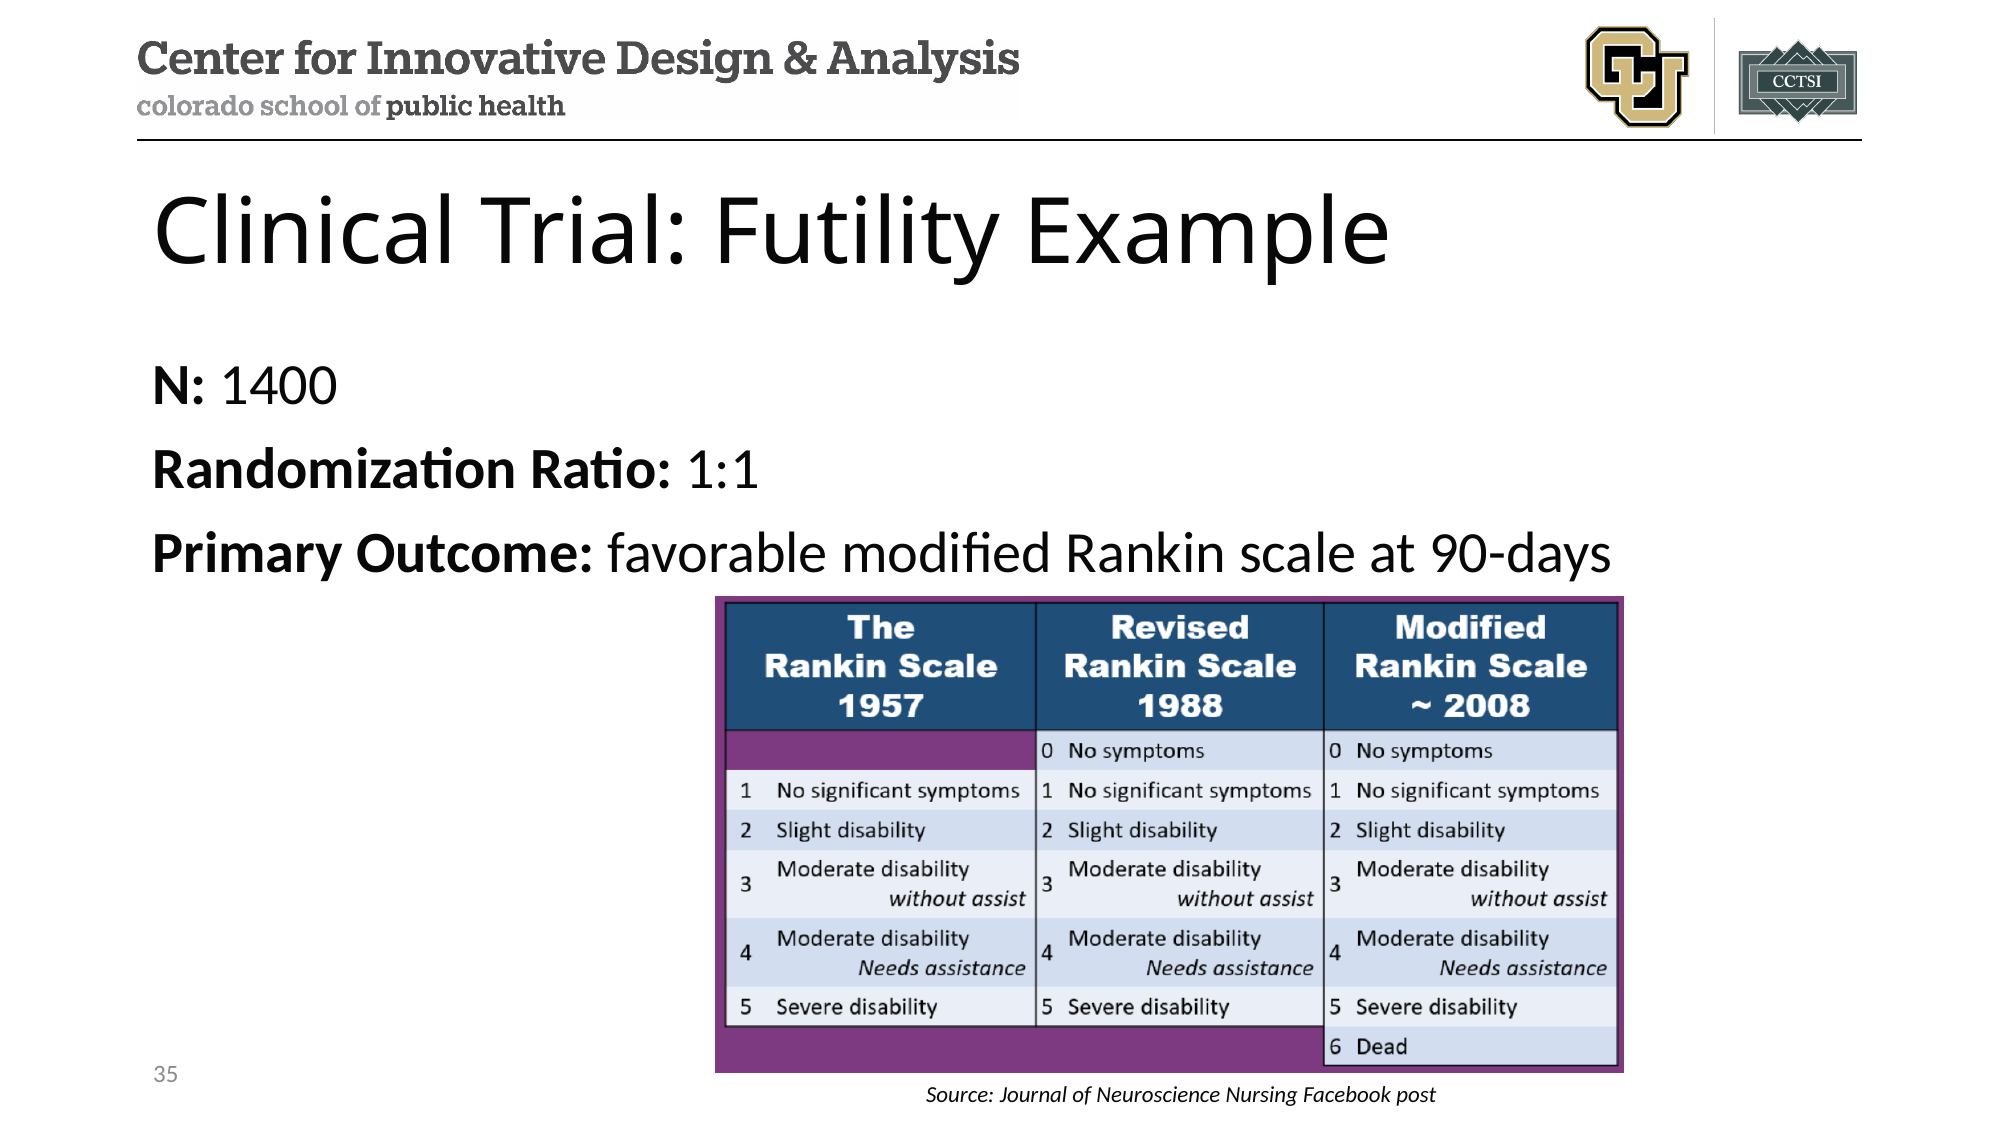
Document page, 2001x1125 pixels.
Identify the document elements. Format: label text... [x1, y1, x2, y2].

picture [1584, 17, 1857, 134]
title Clinical Trial: Futility Example [137, 150, 1863, 318]
text_box Source: Journal of Neuroscience Nursing Facebook post [911, 1087, 1453, 1115]
picture [714, 595, 1625, 1074]
slide_number 35 [138, 1042, 589, 1103]
picture [137, 39, 1019, 120]
list N: 1400 Randomization Ratio: 1:1 Primary Outcome: favorable modified Rankin scale at 90-days [137, 347, 1863, 1014]
